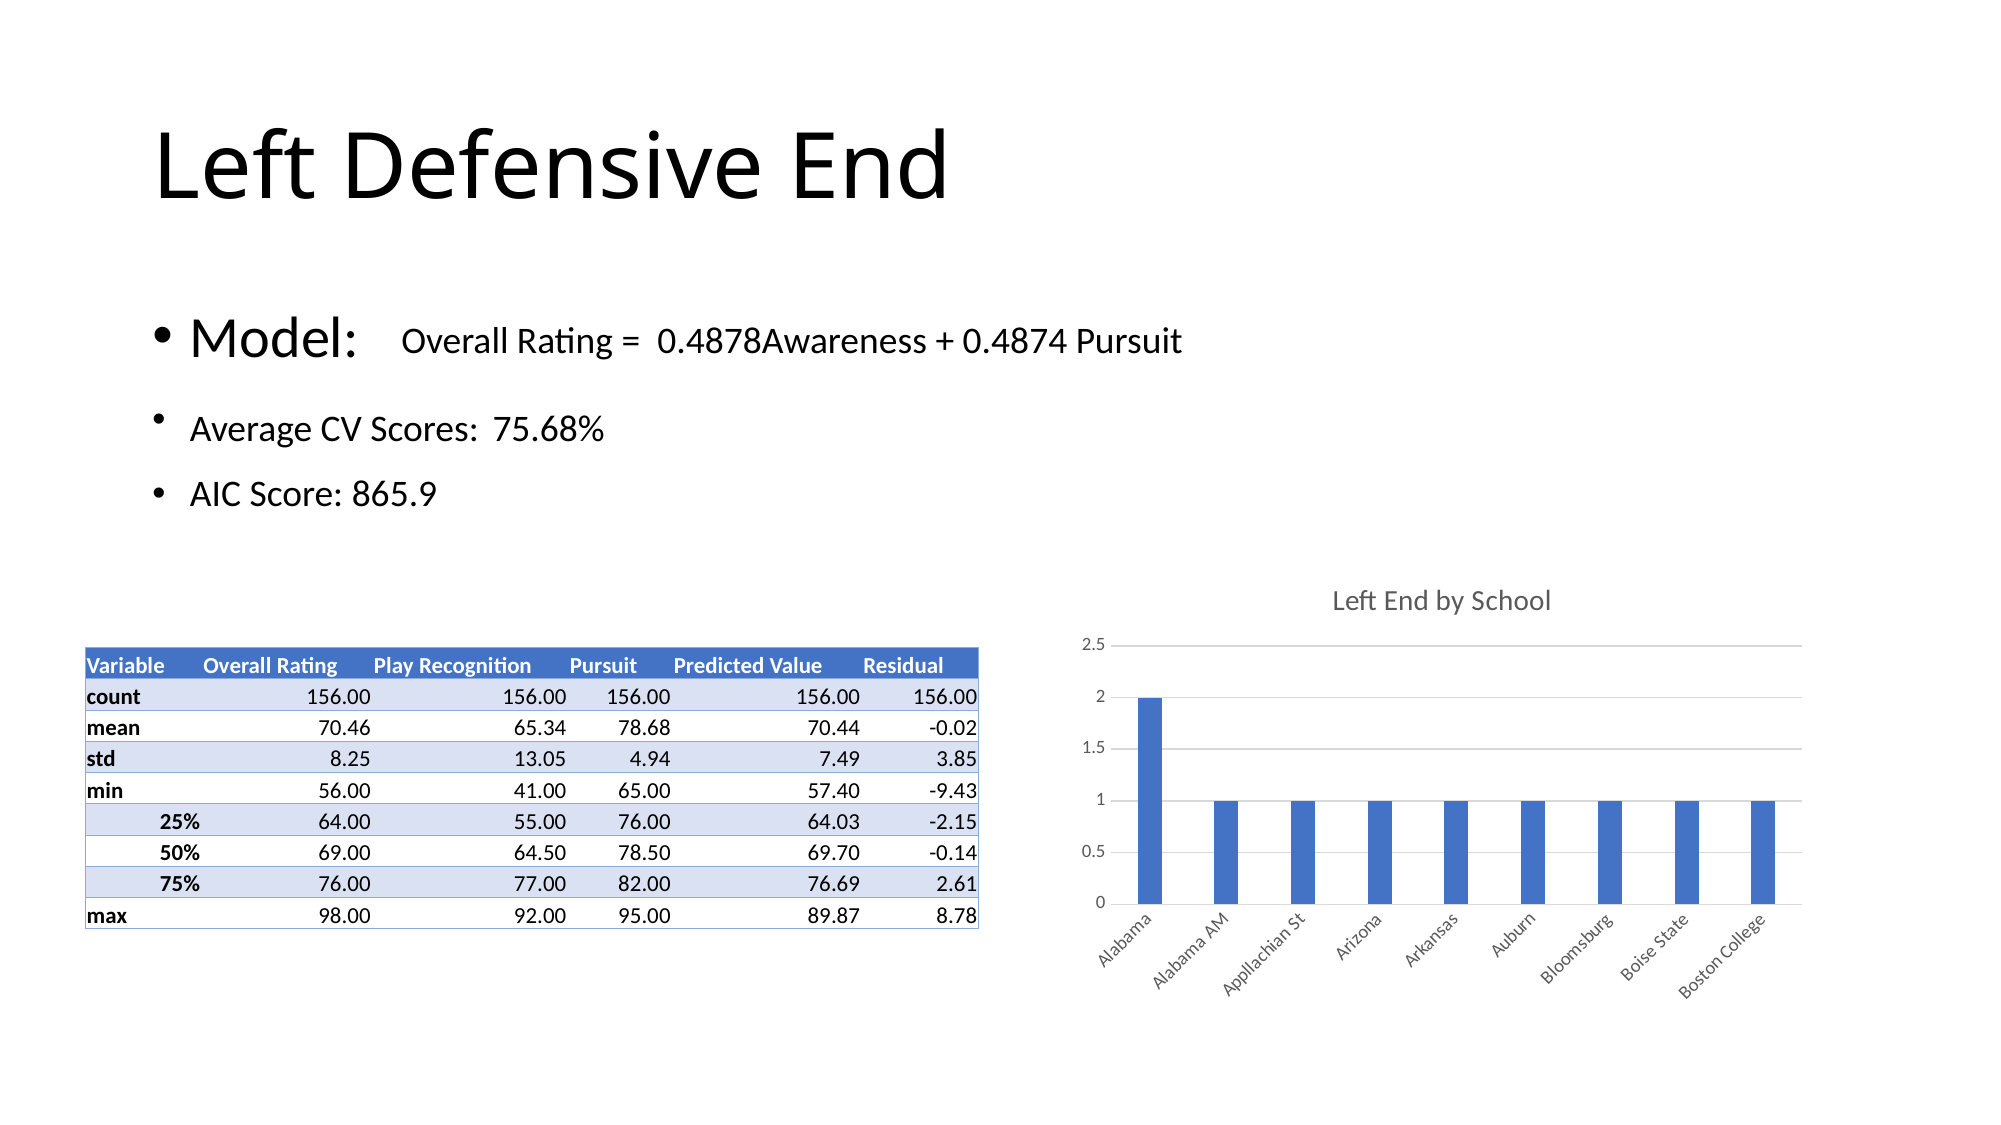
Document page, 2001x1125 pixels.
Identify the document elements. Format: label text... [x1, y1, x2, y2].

title Left Defensive End [137, 59, 1863, 278]
table_cell 57.40 [672, 773, 862, 803]
table_cell 70.44 [672, 711, 862, 741]
table_cell 98.00 [202, 898, 373, 928]
table_cell 64.50 [373, 836, 568, 866]
table_cell 7.49 [672, 742, 862, 772]
table_header Pursuit [568, 648, 672, 678]
table_cell -0.02 [862, 711, 978, 741]
table_cell 69.70 [672, 836, 862, 866]
table_cell 75% [86, 867, 202, 897]
table_header Variable [86, 648, 202, 678]
table_cell 78.68 [568, 711, 672, 741]
table_cell 56.00 [202, 773, 373, 803]
table_header Overall Rating [202, 648, 373, 678]
table_cell 64.03 [672, 804, 862, 835]
chart [1066, 563, 1817, 1014]
table_cell 156.00 [373, 679, 568, 710]
table_cell count [86, 679, 202, 710]
table_header Residual [862, 648, 978, 678]
table_cell 95.00 [568, 898, 672, 928]
table_cell 41.00 [373, 773, 568, 803]
table_cell -9.43 [862, 773, 978, 803]
table_cell 89.87 [672, 898, 862, 928]
table_cell 77.00 [373, 867, 568, 897]
table_cell -0.14 [862, 836, 978, 866]
table_cell 156.00 [568, 679, 672, 710]
table_cell 78.50 [568, 836, 672, 866]
table_cell 55.00 [373, 804, 568, 835]
list Model: Average CV Scores: 75.68% AIC Score: 865.9 [137, 299, 1863, 1014]
table_cell 2.61 [862, 867, 978, 897]
table_cell 76.00 [568, 804, 672, 835]
table_cell max [86, 898, 202, 928]
table_cell 92.00 [373, 898, 568, 928]
table_cell 70.46 [202, 711, 373, 741]
table_cell 65.34 [373, 711, 568, 741]
table_cell 50% [86, 836, 202, 866]
table_cell mean [86, 711, 202, 741]
table_cell 156.00 [202, 679, 373, 710]
table_cell 156.00 [672, 679, 862, 710]
table_cell std [86, 742, 202, 772]
table_cell 3.85 [862, 742, 978, 772]
table_cell 8.25 [202, 742, 373, 772]
text_box Overall Rating = 0.4878Awareness + 0.4874 Pursuit [386, 309, 1199, 369]
table_header Play Recognition [373, 648, 568, 678]
table_cell 69.00 [202, 836, 373, 866]
table_cell 25% [86, 804, 202, 835]
table_cell 82.00 [568, 867, 672, 897]
table_cell 13.05 [373, 742, 568, 772]
table_cell 64.00 [202, 804, 373, 835]
table_cell 65.00 [568, 773, 672, 803]
table_cell 156.00 [862, 679, 978, 710]
table_cell min [86, 773, 202, 803]
table_header Predicted Value [672, 648, 862, 678]
table_cell 76.00 [202, 867, 373, 897]
table_cell 4.94 [568, 742, 672, 772]
table_cell -2.15 [862, 804, 978, 835]
table_cell 76.69 [672, 867, 862, 897]
table_cell 8.78 [862, 898, 978, 928]
